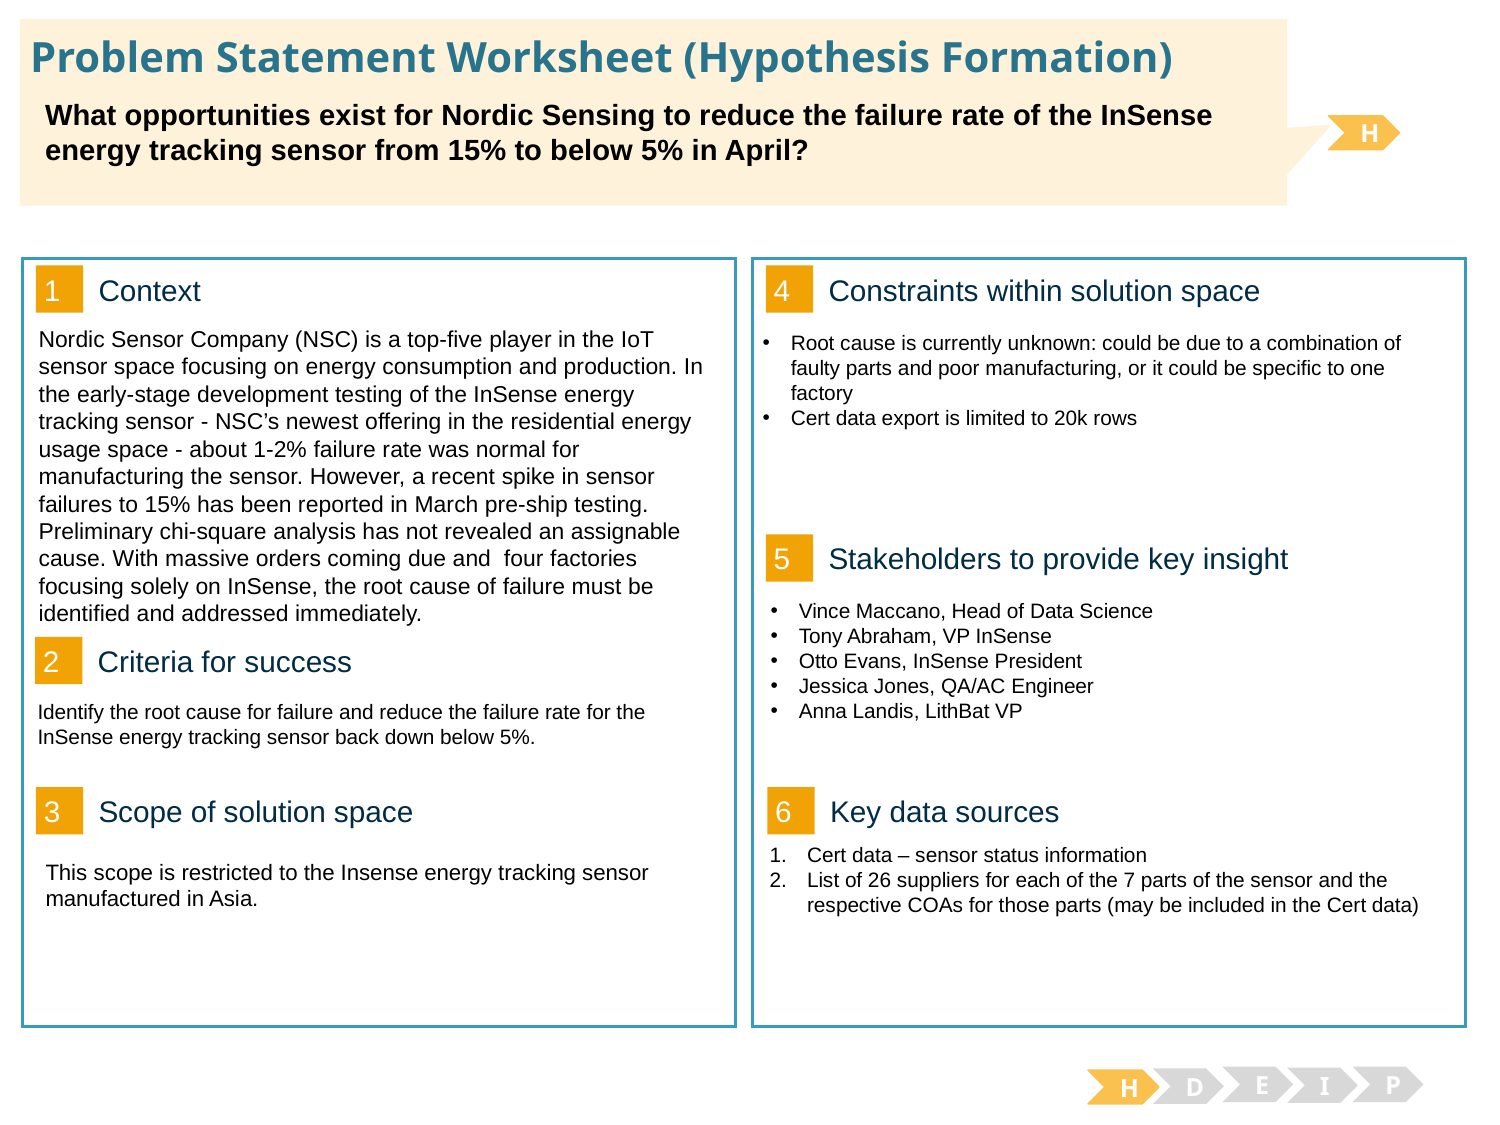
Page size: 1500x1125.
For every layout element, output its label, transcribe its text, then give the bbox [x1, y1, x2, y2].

text_box H [1328, 115, 1400, 150]
text_box D [1152, 1068, 1224, 1104]
title Problem Statement Worksheet (Hypothesis Formation) [30, 31, 1473, 82]
text_box 3 [35, 787, 84, 835]
text_box 4 [765, 265, 814, 313]
text_box Nordic Sensor Company (NSC) is a top-five player in the IoT sensor space focusing on energy consumption and production. In the early-stage development testing of the InSense energy tracking sensor - NSC’s newest offering in the residential energy usage space - about 1-2% failure rate was normal for manufacturing the sensor. However, a recent spike in sensor failures to 15% has been reported in March pre-ship testing. Preliminary chi-square analysis has not revealed an assignable cause. With massive orders coming due and four factories focusing solely on InSense, the root cause of failure must be identified and addressed immediately. [23, 316, 733, 630]
text_box Vince Maccano, Head of Data Science Tony Abraham, VP InSense Otto Evans, InSense President Jessica Jones, QA/AC Engineer Anna Landis, LithBat VP [755, 590, 1466, 768]
text_box 2 [35, 636, 83, 685]
text_box Identify the root cause for failure and reduce the failure rate for the InSense energy tracking sensor back down below 5%. [22, 691, 732, 777]
text_box Cert data – sensor status information List of 26 suppliers for each of the 7 parts of the sensor and the respective COAs for those parts (may be included in the Cert data) [754, 834, 1464, 978]
text_box 1 [35, 265, 84, 313]
text_box Stakeholders to provide key insight [828, 539, 1419, 577]
text_box [19, 19, 1332, 206]
text_box Scope of solution space [98, 792, 689, 829]
text_box [22, 258, 736, 1027]
text_box 5 [765, 534, 814, 582]
text_box I [1287, 1067, 1358, 1103]
text_box Criteria for success [97, 642, 688, 679]
text_box H [1088, 1070, 1159, 1104]
text_box 6 [767, 787, 815, 834]
text_box What opportunities exist for Nordic Sensing to reduce the failure rate of the InSense energy tracking sensor from 15% to below 5% in April? [30, 88, 1250, 170]
text_box E [1222, 1066, 1294, 1103]
text_box This scope is restricted to the Insense energy tracking sensor manufactured in Asia. [30, 850, 740, 974]
text_box [752, 258, 1466, 1027]
text_box Root cause is currently unknown: could be due to a combination of faulty parts and poor manufacturing, or it could be specific to one factory Cert data export is limited to 20k rows [747, 322, 1458, 520]
text_box P [1352, 1066, 1424, 1103]
text_box Key data sources [830, 792, 1421, 830]
text_box Constraints within solution space [828, 270, 1419, 308]
text_box Context [98, 270, 689, 308]
